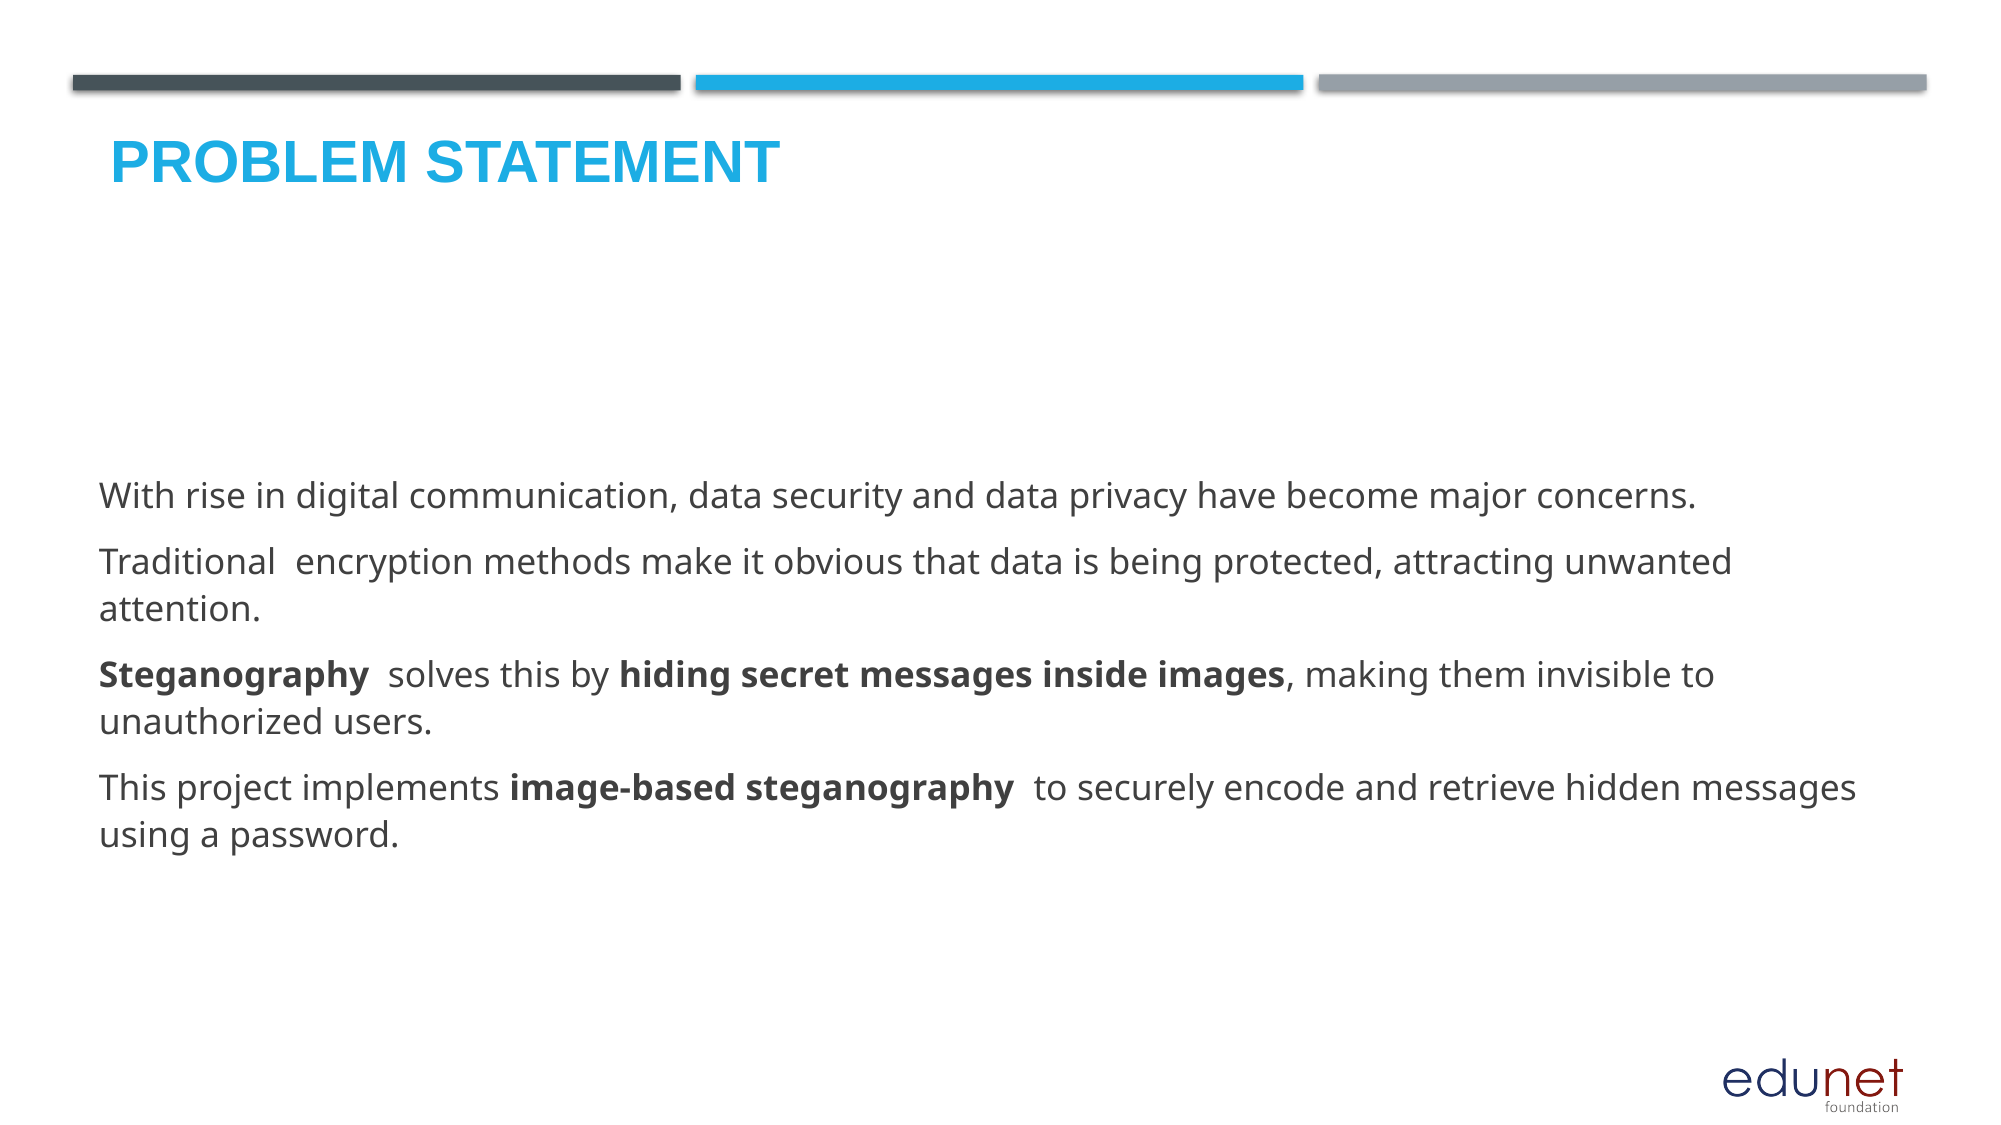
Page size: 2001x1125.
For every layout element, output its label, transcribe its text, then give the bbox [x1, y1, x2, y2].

picture [1719, 1056, 1905, 1116]
list With rise in digital communication, data security and data privacy have become major concerns. Traditional encryption methods make it obvious that data is being protected, attracting unwanted attention. Steganography solves this by hiding secret messages inside images, making them invisible to unauthorized users. This project implements image-based steganography to securely encode and retrieve hidden messages using a password. [83, 291, 1895, 1033]
title Problem Statement [95, 115, 1905, 203]
